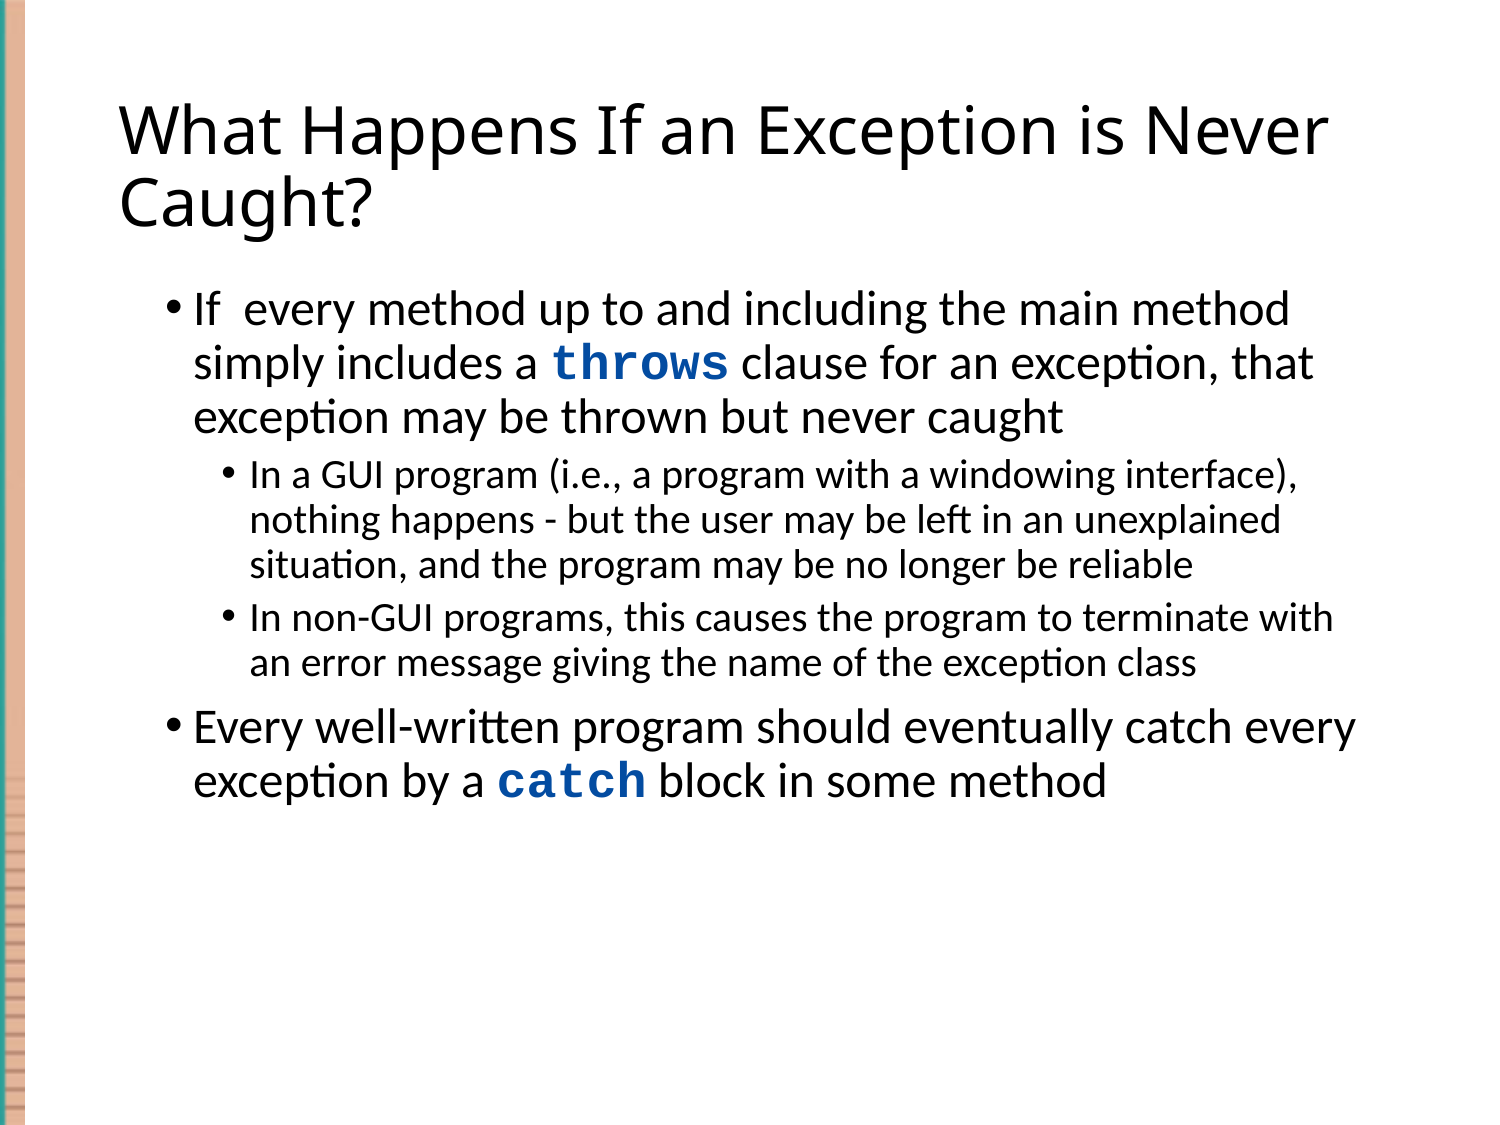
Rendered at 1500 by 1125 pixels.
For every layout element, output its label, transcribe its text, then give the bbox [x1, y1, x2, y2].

picture [0, 0, 25, 1125]
title What Happens If an Exception is Never Caught? [103, 59, 1397, 278]
list If every method up to and including the main method simply includes a throws clause for an exception, that exception may be thrown but never caught In a GUI program (i.e., a program with a windowing interface), nothing happens - but the user may be left in an unexplained situation, and the program may be no longer be reliable In non-GUI programs, this causes the program to terminate with an error message giving the name of the exception class Every well-written program should eventually catch every exception by a catch block in some method [150, 275, 1388, 988]
